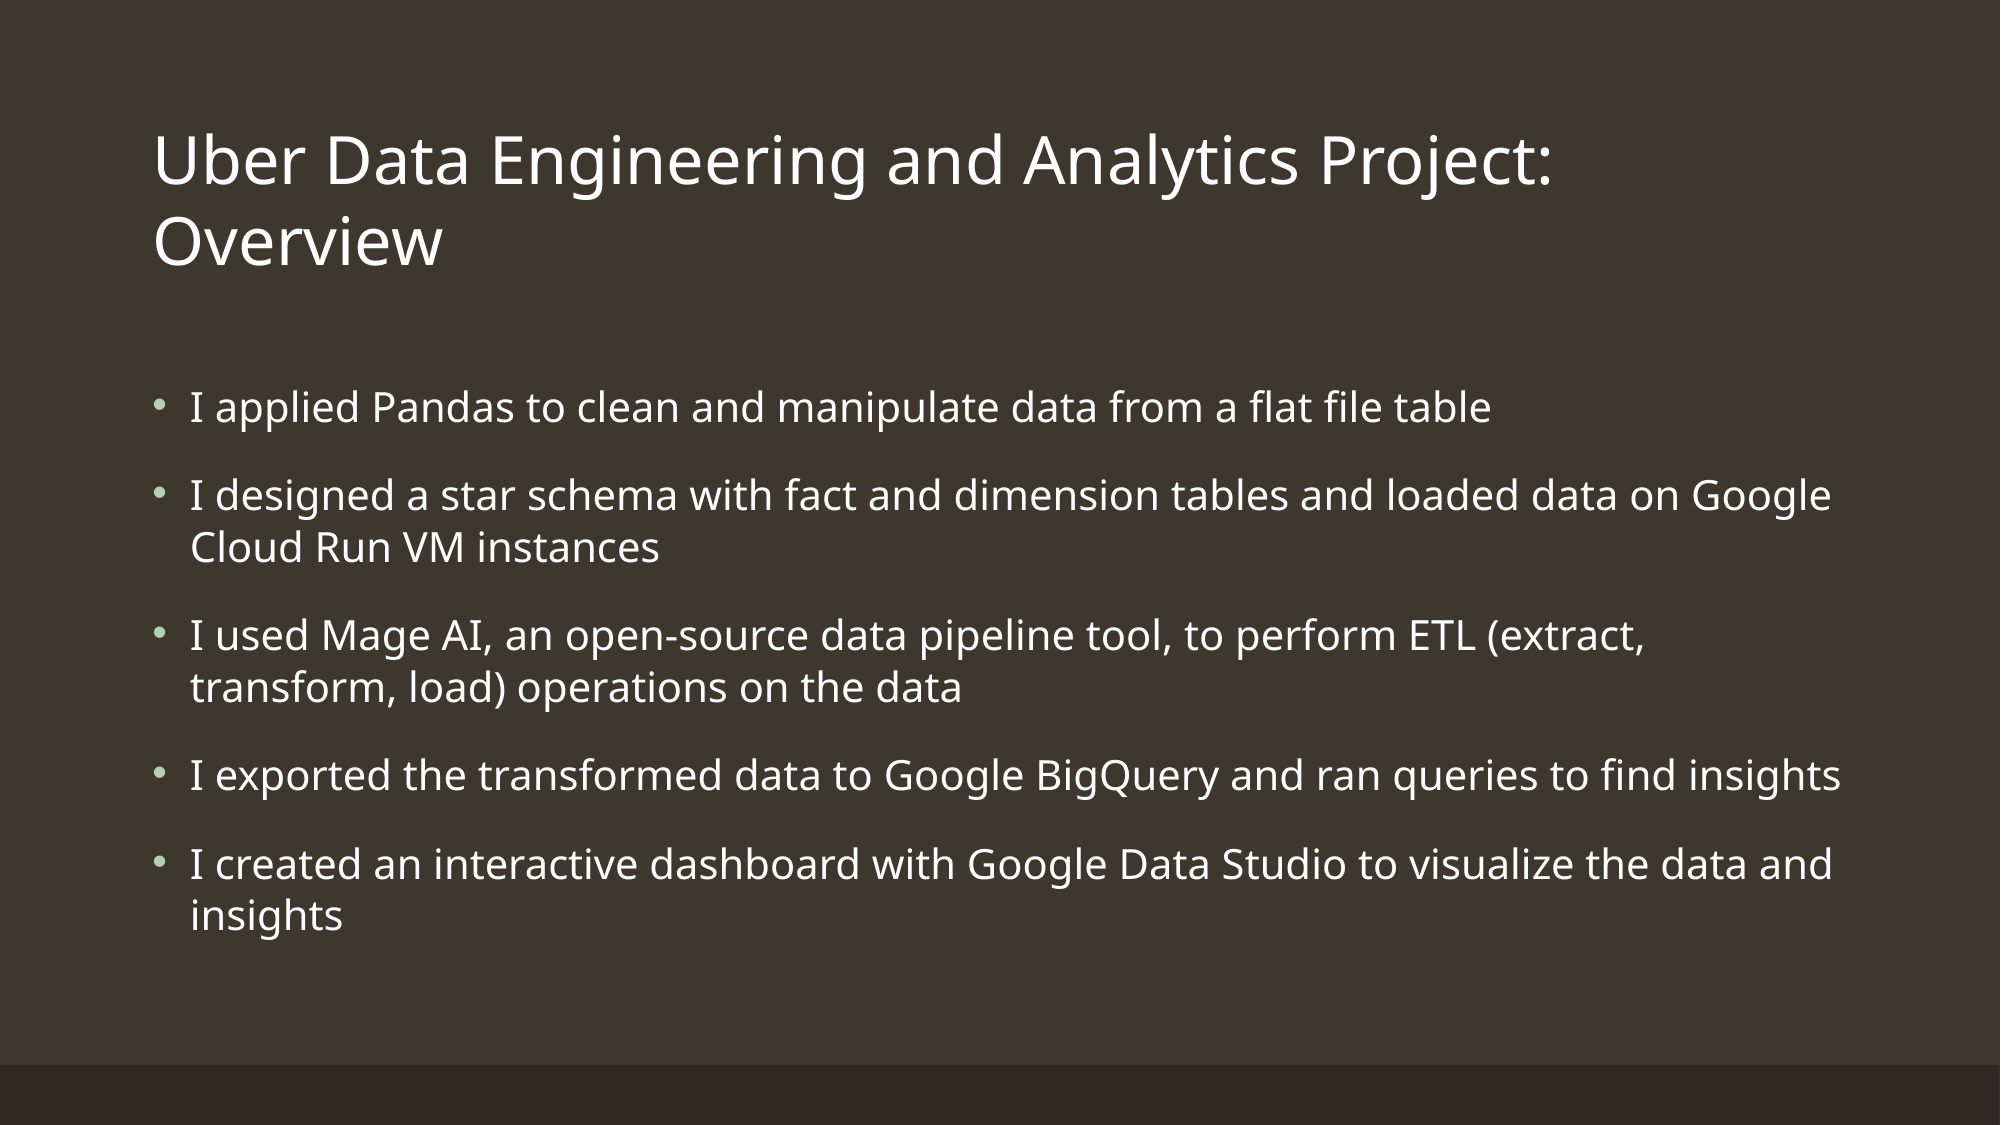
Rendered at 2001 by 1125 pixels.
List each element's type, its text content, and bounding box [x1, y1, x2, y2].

list I applied Pandas to clean and manipulate data from a flat file table I designed a star schema with fact and dimension tables and loaded data on Google Cloud Run VM instances I used Mage AI, an open-source data pipeline tool, to perform ETL (extract, transform, load) operations on the data I exported the transformed data to Google BigQuery and ran queries to find insights I created an interactive dashboard with Google Data Studio to visualize the data and insights [137, 373, 1863, 1088]
title Uber Data Engineering and Analytics Project: Overview [137, 101, 1863, 290]
